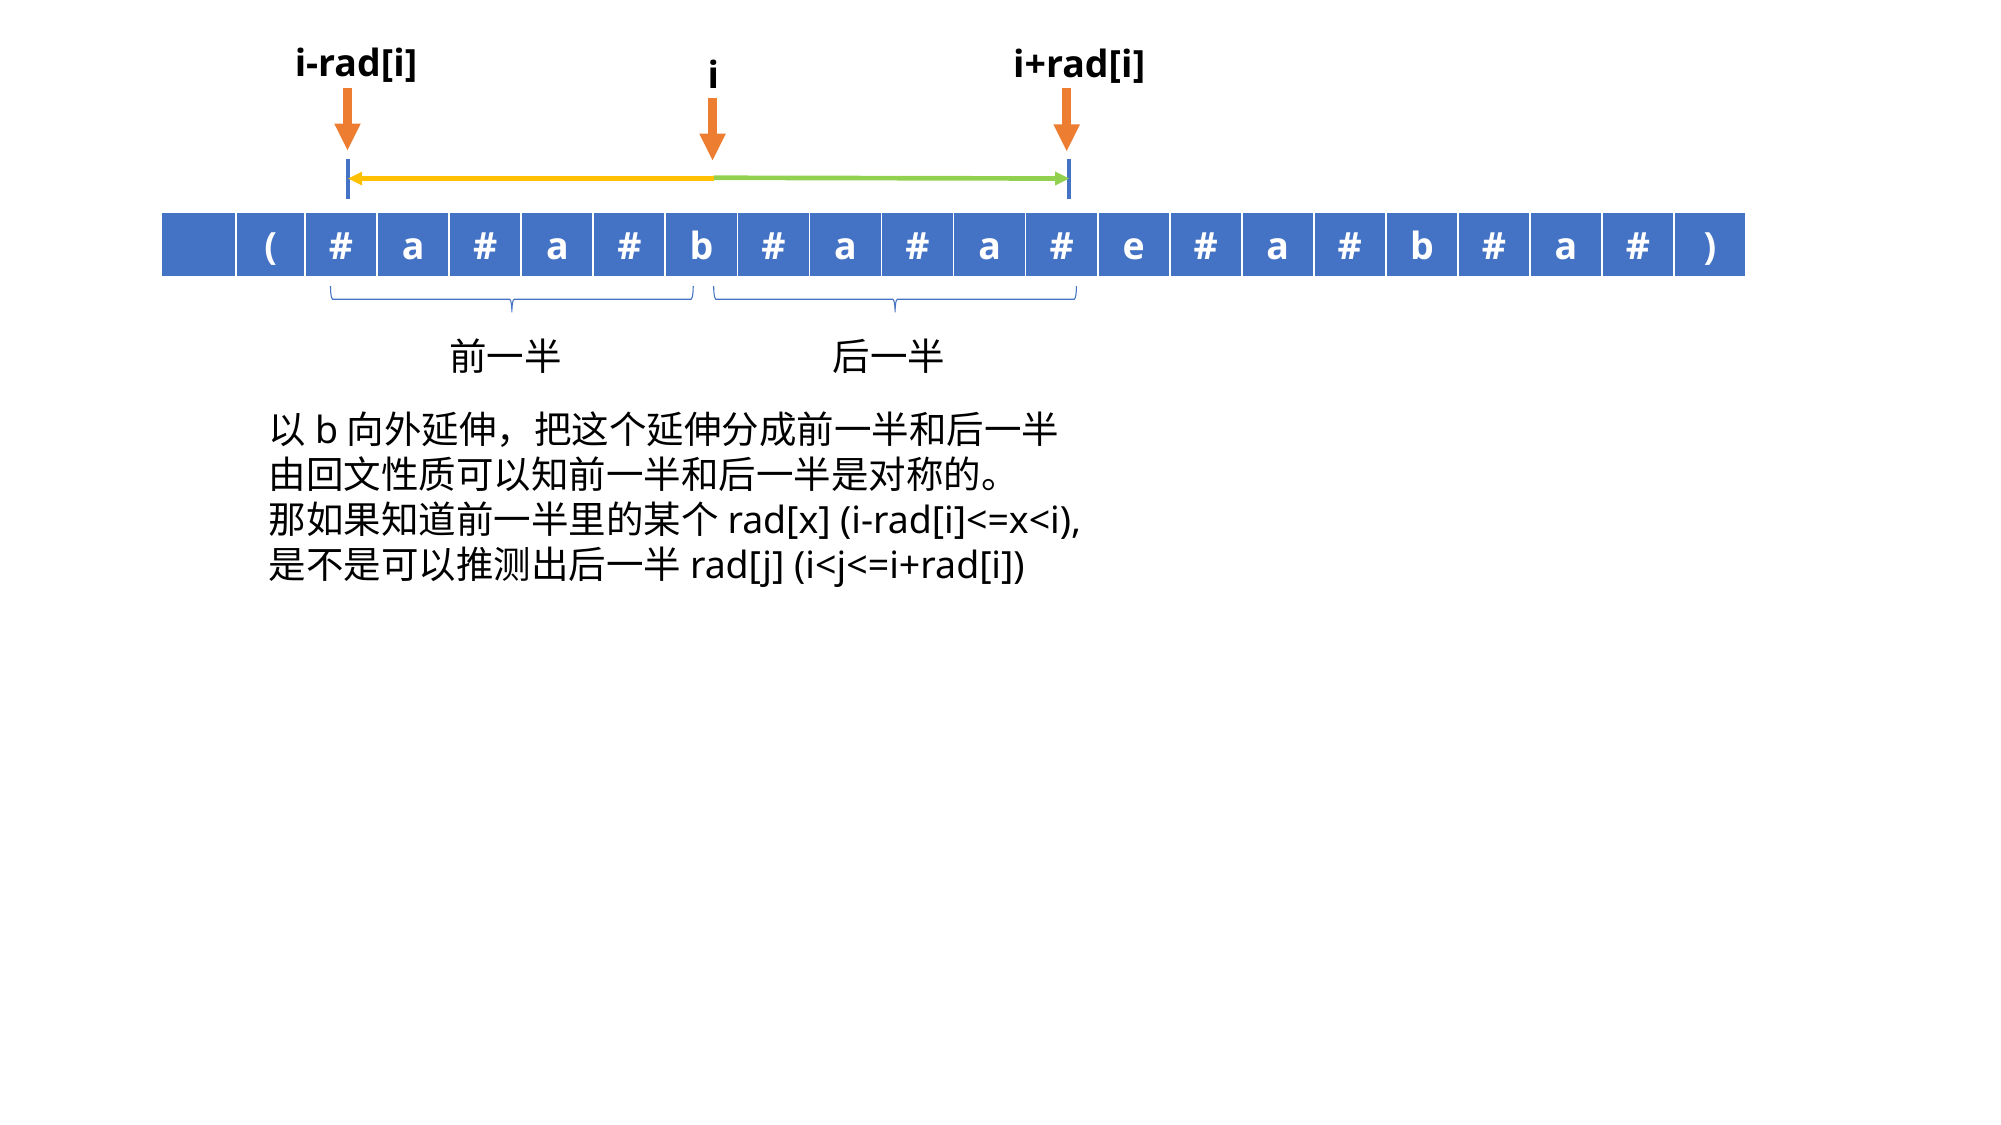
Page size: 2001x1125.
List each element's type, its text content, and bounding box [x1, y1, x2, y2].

table_header # [306, 213, 376, 276]
table_header a [1531, 213, 1601, 276]
table_header # [1459, 213, 1529, 276]
table_header [162, 213, 235, 276]
text_box i+rad[i] [998, 32, 1160, 92]
text_box 前一半 [434, 325, 577, 386]
table_header # [882, 213, 953, 276]
table_header a [810, 213, 881, 276]
table_header # [1171, 213, 1241, 276]
table_header ( [237, 213, 304, 276]
text_box [713, 286, 1077, 313]
table_header b [1387, 213, 1457, 276]
table_header # [738, 213, 809, 276]
text_box [329, 286, 694, 313]
table_header # [594, 213, 664, 276]
table_header a [522, 213, 592, 276]
table_header a [954, 213, 1025, 276]
text_box i [692, 43, 734, 104]
table_header # [1026, 213, 1097, 276]
table_header # [1603, 213, 1673, 276]
table_header e [1099, 213, 1169, 276]
text_box i-rad[i] [280, 31, 433, 92]
table_header a [1243, 213, 1313, 276]
table_header a [378, 213, 448, 276]
table_header b [666, 213, 737, 276]
text_box 以b向外延伸，把这个延伸分成前一半和后一半 由回文性质可以知前一半和后一半是对称的。 那如果知道前一半里的某个rad[x] (i-rad[i]<=x<i), 是不是可以推测出后一半rad[j] (i<j<=i+rad[i]) [253, 398, 1106, 594]
table_header ) [1675, 213, 1745, 276]
text_box 后一半 [817, 325, 961, 386]
table_header # [450, 213, 520, 276]
table_header # [1315, 213, 1385, 276]
